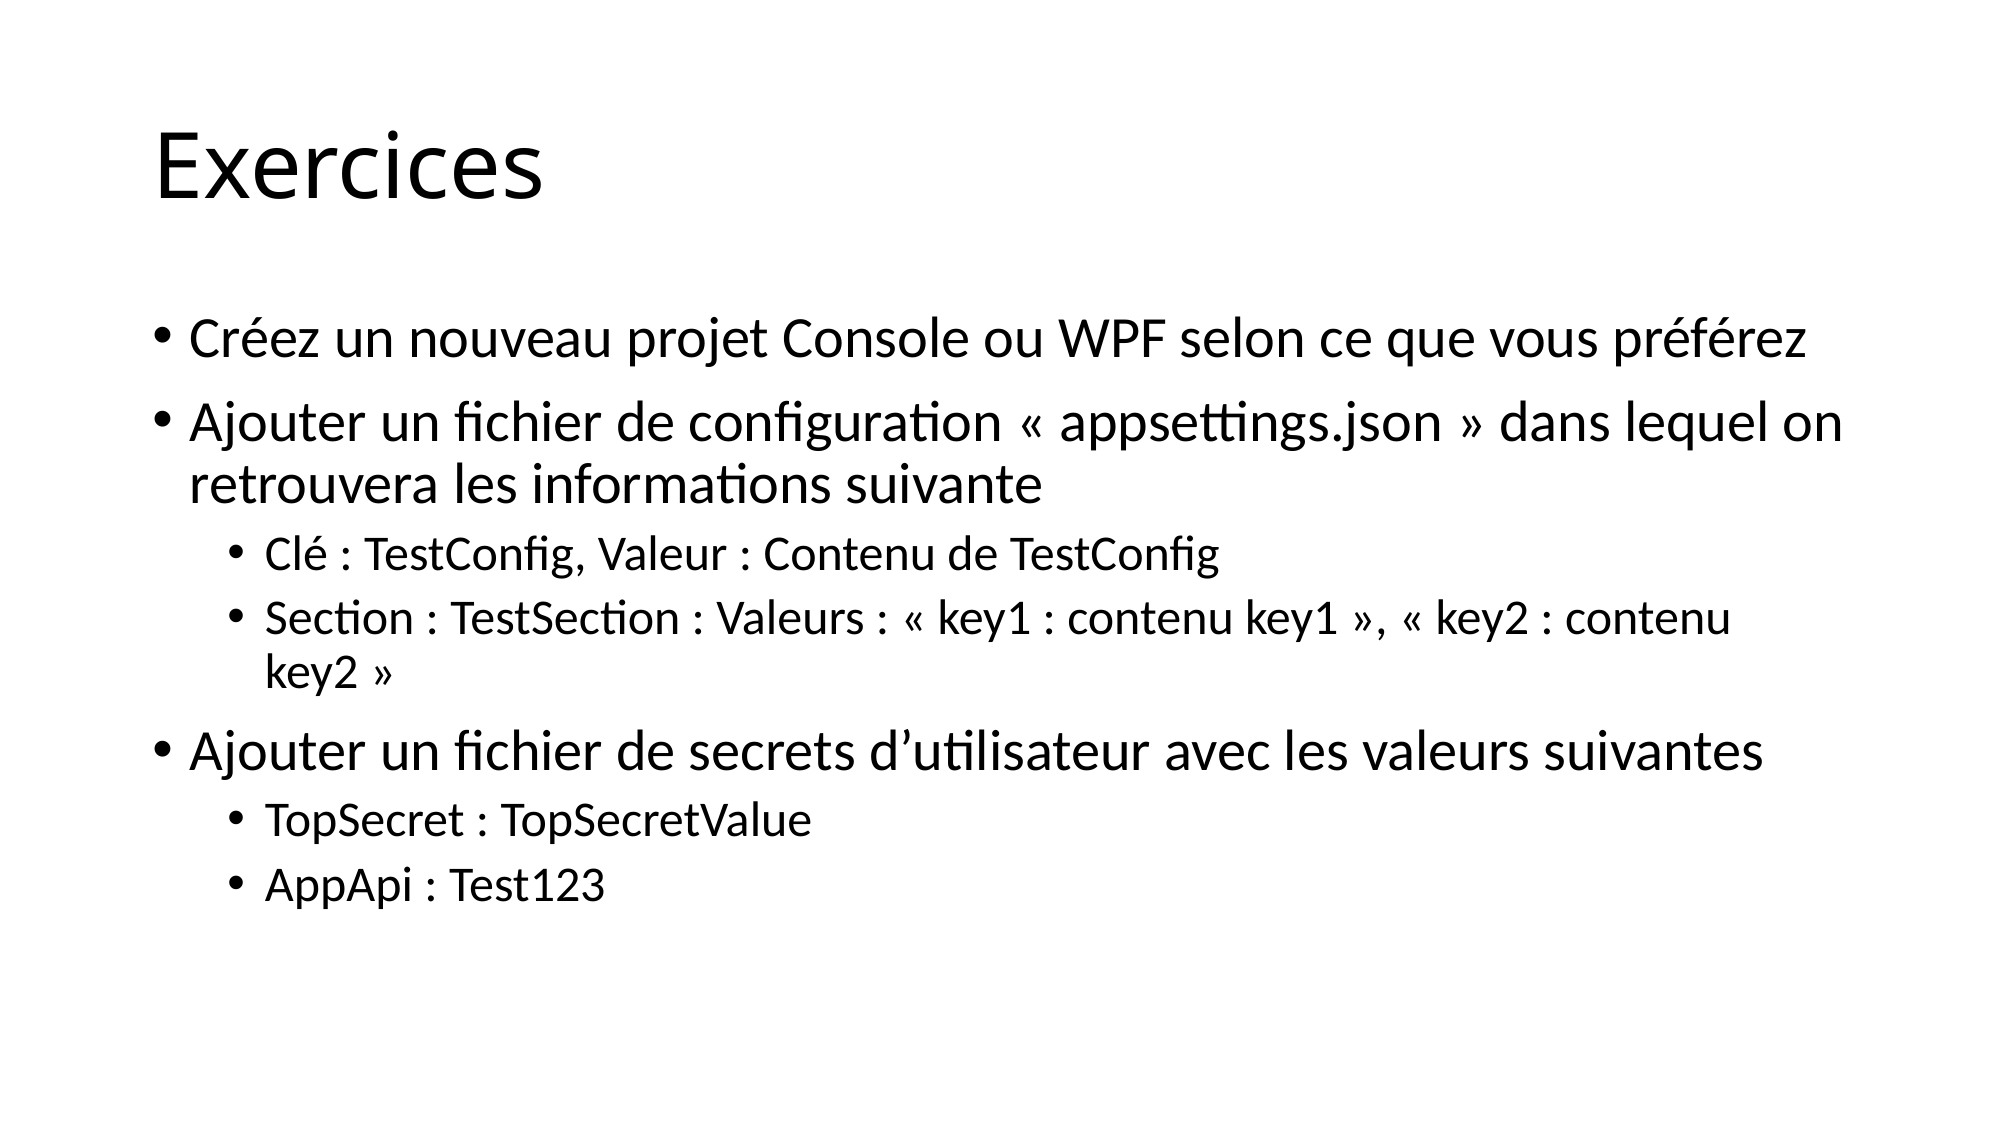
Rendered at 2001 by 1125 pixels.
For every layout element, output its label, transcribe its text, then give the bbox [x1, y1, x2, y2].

list Créez un nouveau projet Console ou WPF selon ce que vous préférez Ajouter un fichier de configuration « appsettings.json » dans lequel on retrouvera les informations suivante Clé : TestConfig, Valeur : Contenu de TestConfig Section : TestSection : Valeurs : « key1 : contenu key1 », « key2 : contenu key2 » Ajouter un fichier de secrets d’utilisateur avec les valeurs suivantes TopSecret : TopSecretValue AppApi : Test123 [137, 299, 1863, 1014]
title Exercices [137, 59, 1863, 278]
